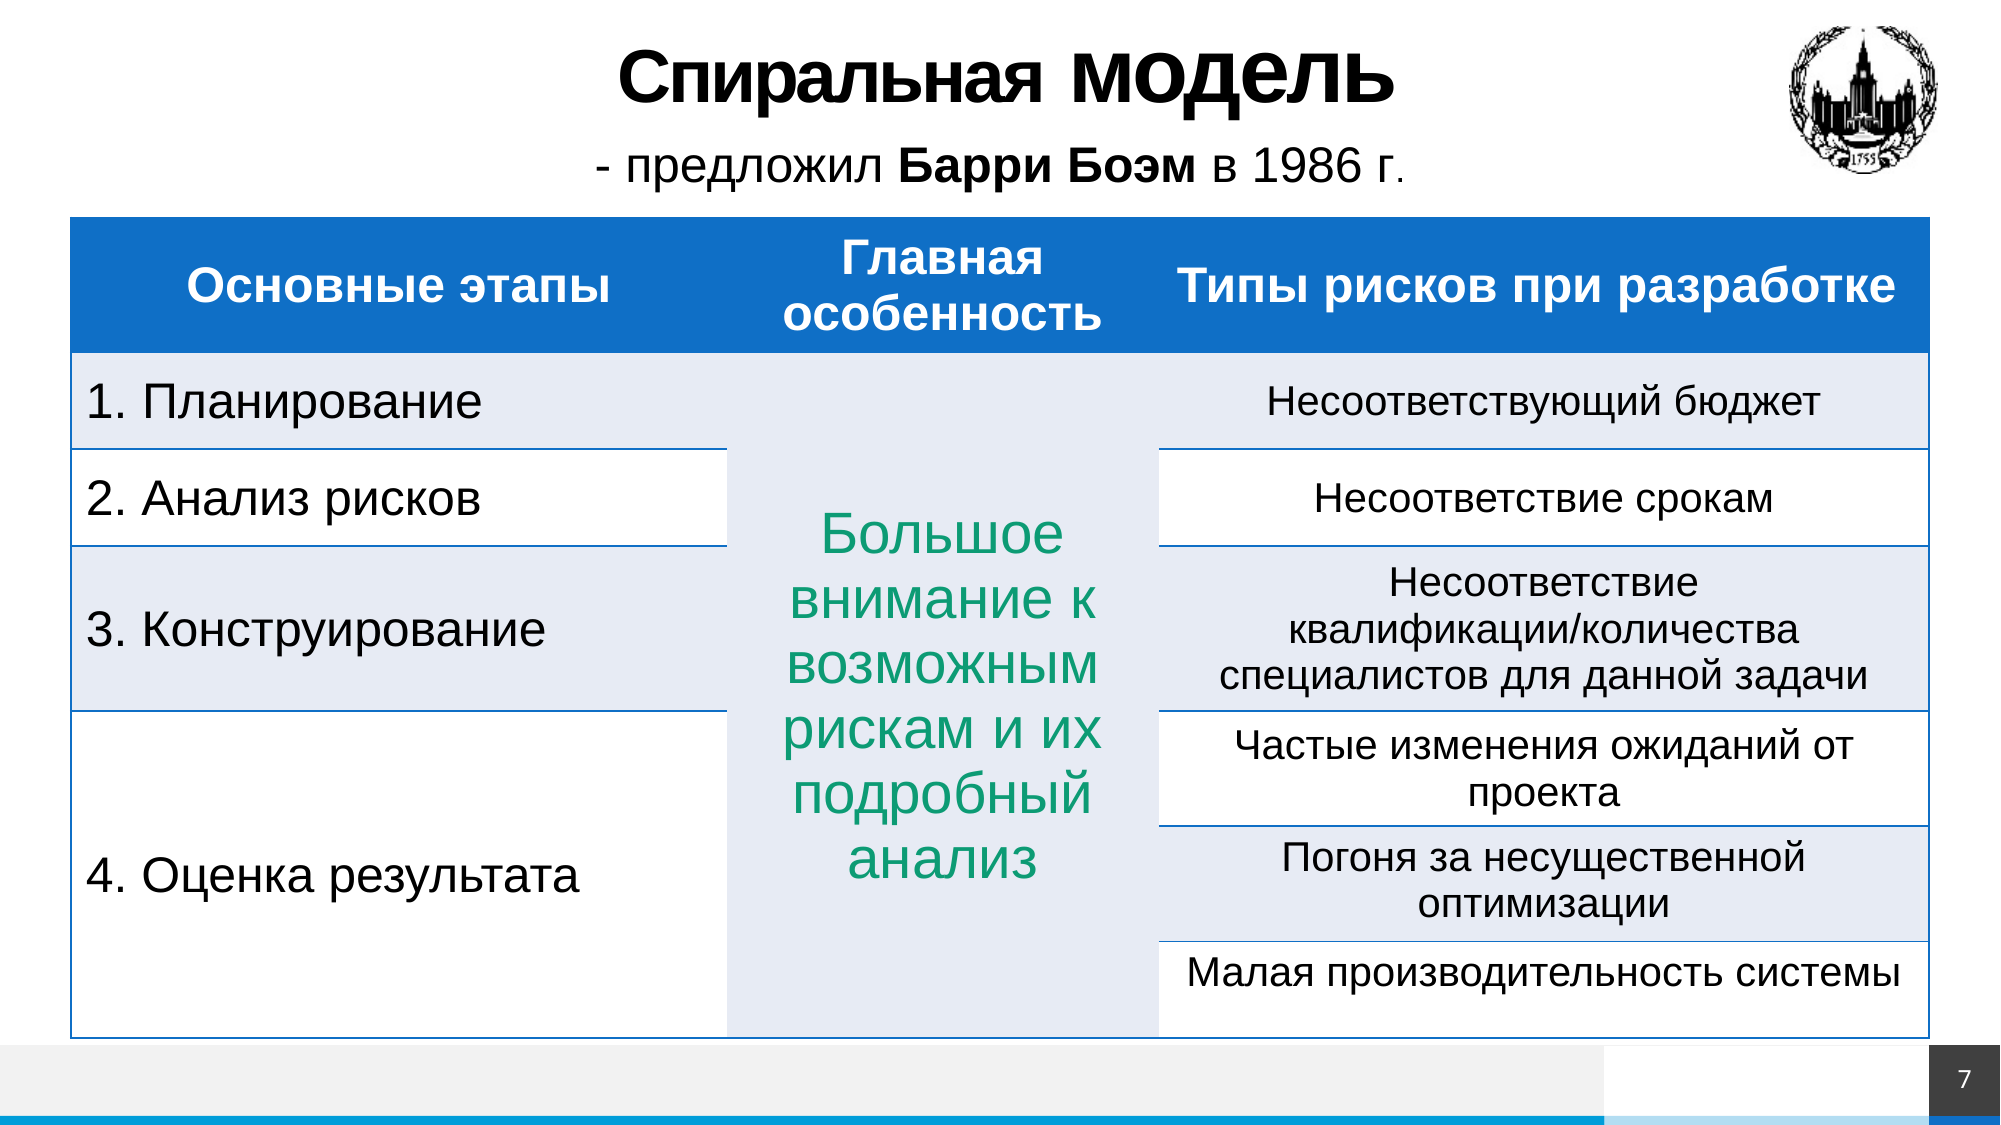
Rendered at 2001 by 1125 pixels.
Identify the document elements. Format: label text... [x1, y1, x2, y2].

picture [1789, 26, 1938, 174]
table_cell 3. Конструирование [72, 547, 727, 710]
table_cell Частые изменения ожиданий от проекта [1159, 712, 1928, 825]
table_cell Несоответствие квалификации/количества специалистов для данной задачи [1159, 547, 1928, 710]
table_header Типы рисков при разработке [1159, 218, 1928, 352]
table_cell Погоня за несущественной оптимизации [1159, 827, 1928, 941]
text_box - предложил Барри Боэм в 1986 г. [70, 125, 1930, 200]
table_cell Несоответствующий бюджет [1159, 353, 1928, 448]
slide_number 7 [1929, 1045, 2000, 1116]
title Спиральная модель [77, 37, 1789, 109]
table_header Основные этапы [72, 218, 727, 352]
table_cell 2. Анализ рисков [72, 450, 727, 545]
table_cell Планирование [72, 353, 727, 448]
table_header Главная особенность [727, 218, 1159, 352]
table_cell Малая производительность системы [1159, 942, 1928, 1037]
table_cell 4. Оценка результата [72, 712, 727, 1037]
table_cell Несоответствие срокам [1159, 450, 1928, 545]
table_cell Большое внимание к возможным рискам и их подробный анализ [727, 353, 1159, 1037]
